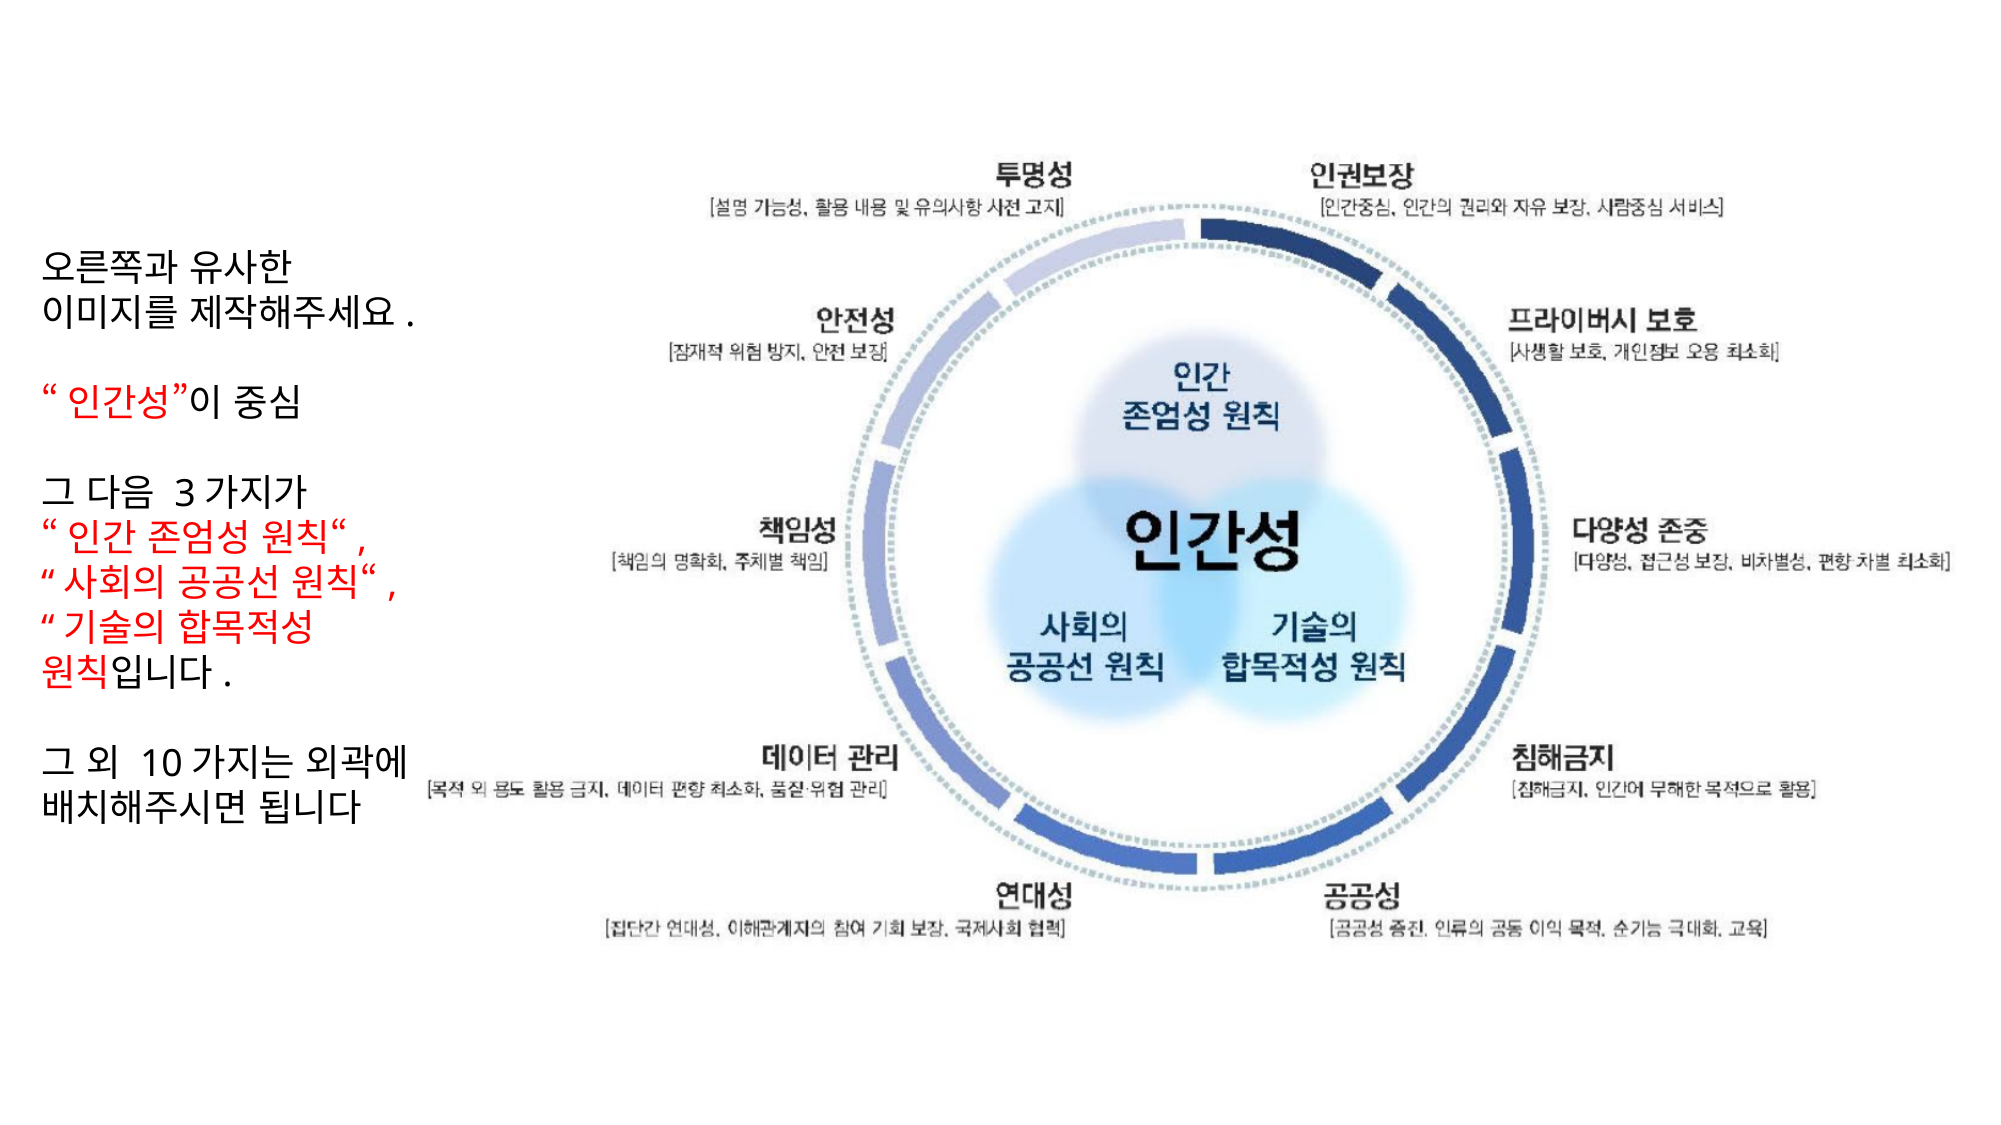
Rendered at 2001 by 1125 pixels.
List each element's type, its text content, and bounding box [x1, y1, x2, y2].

text_box 오른쪽과 유사한 이미지를 제작해주세요. “인간성”이 중심 그 다음 3가지가 “인간 존엄성 원칙“, “사회의 공공선 원칙“, “기술의 합목적성 원칙입니다. 그 외 10가지는 외곽에 배치해주시면 됩니다 [26, 236, 415, 837]
picture [415, 132, 2000, 954]
